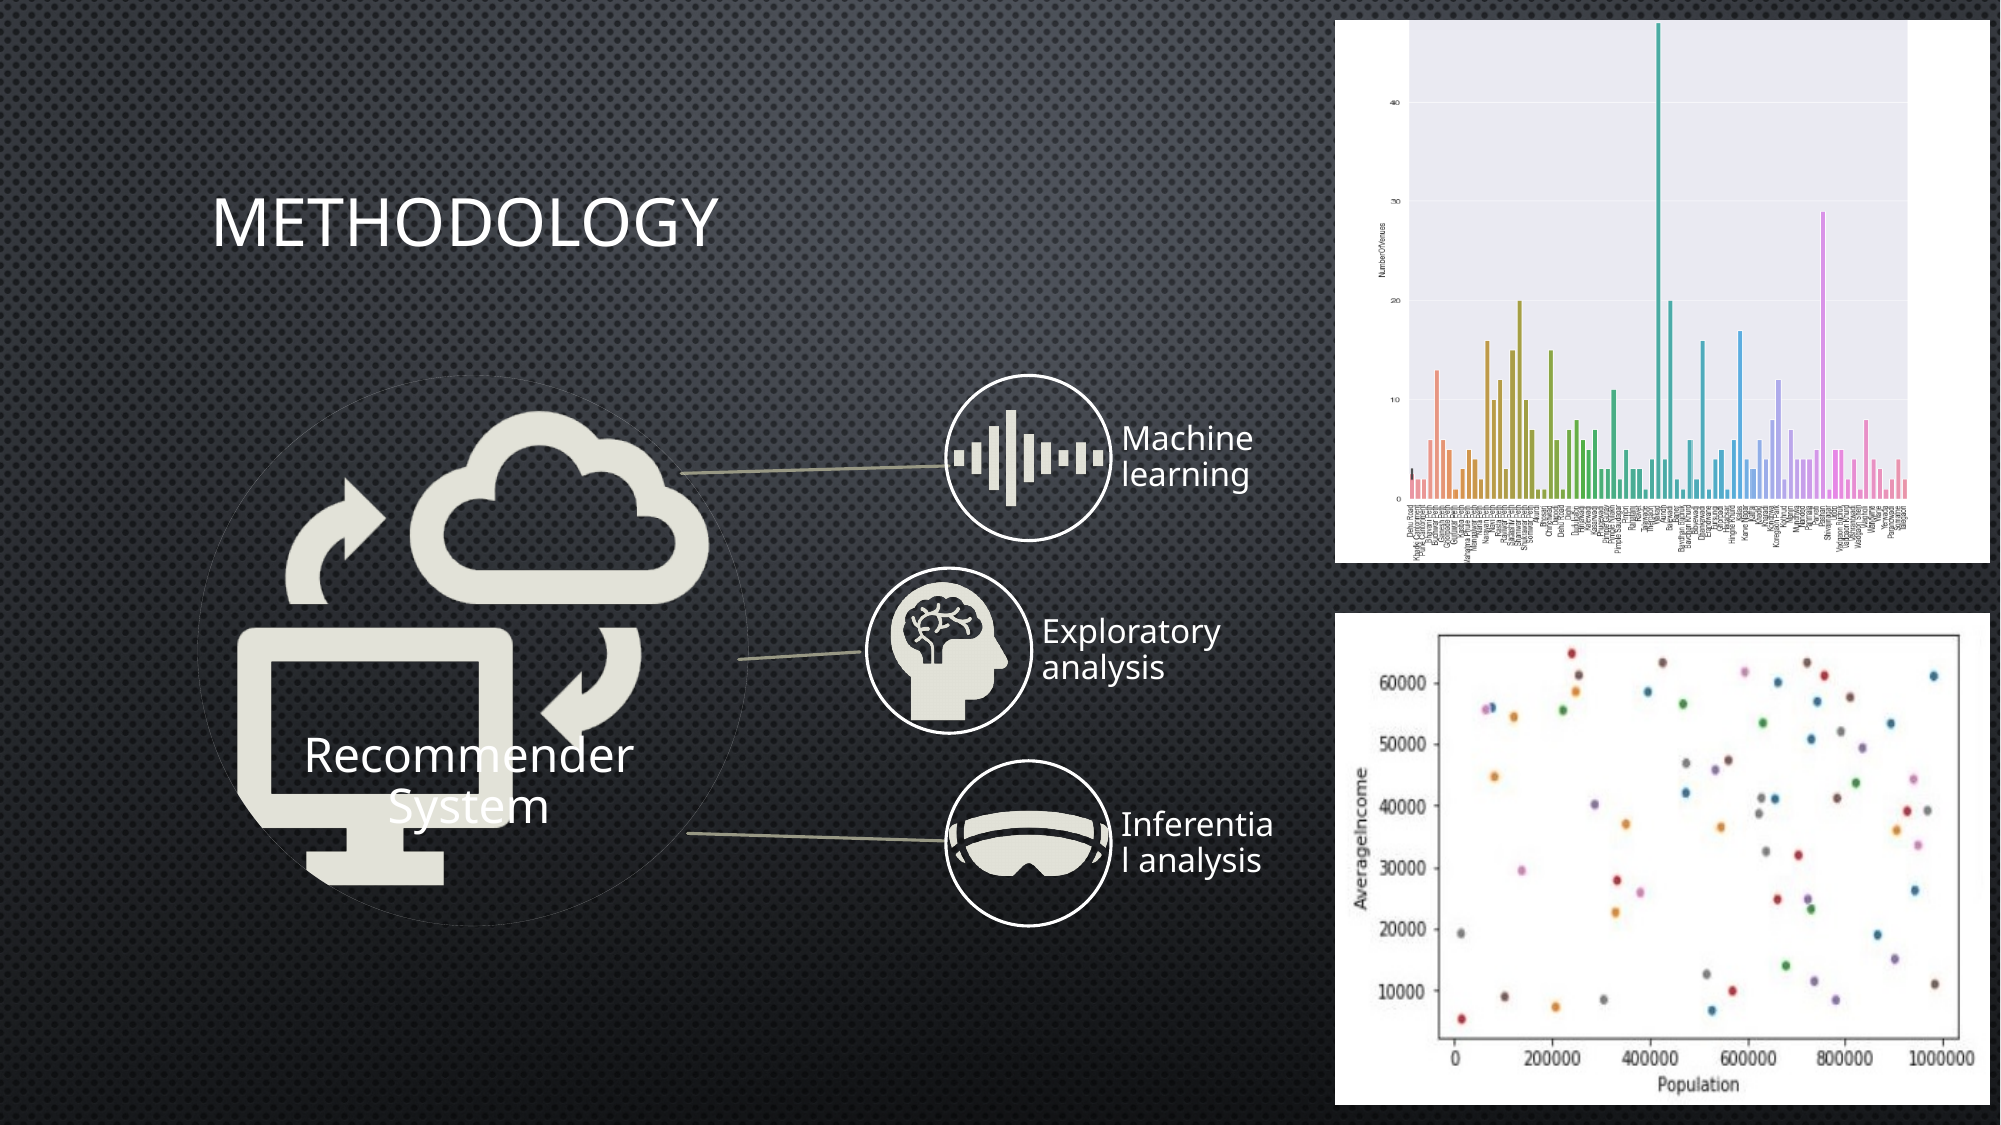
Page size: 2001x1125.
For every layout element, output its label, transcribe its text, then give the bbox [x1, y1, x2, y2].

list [194, 351, 1297, 951]
title Methodology [195, 99, 1203, 339]
picture [1334, 20, 1990, 563]
picture [1334, 613, 1990, 1105]
